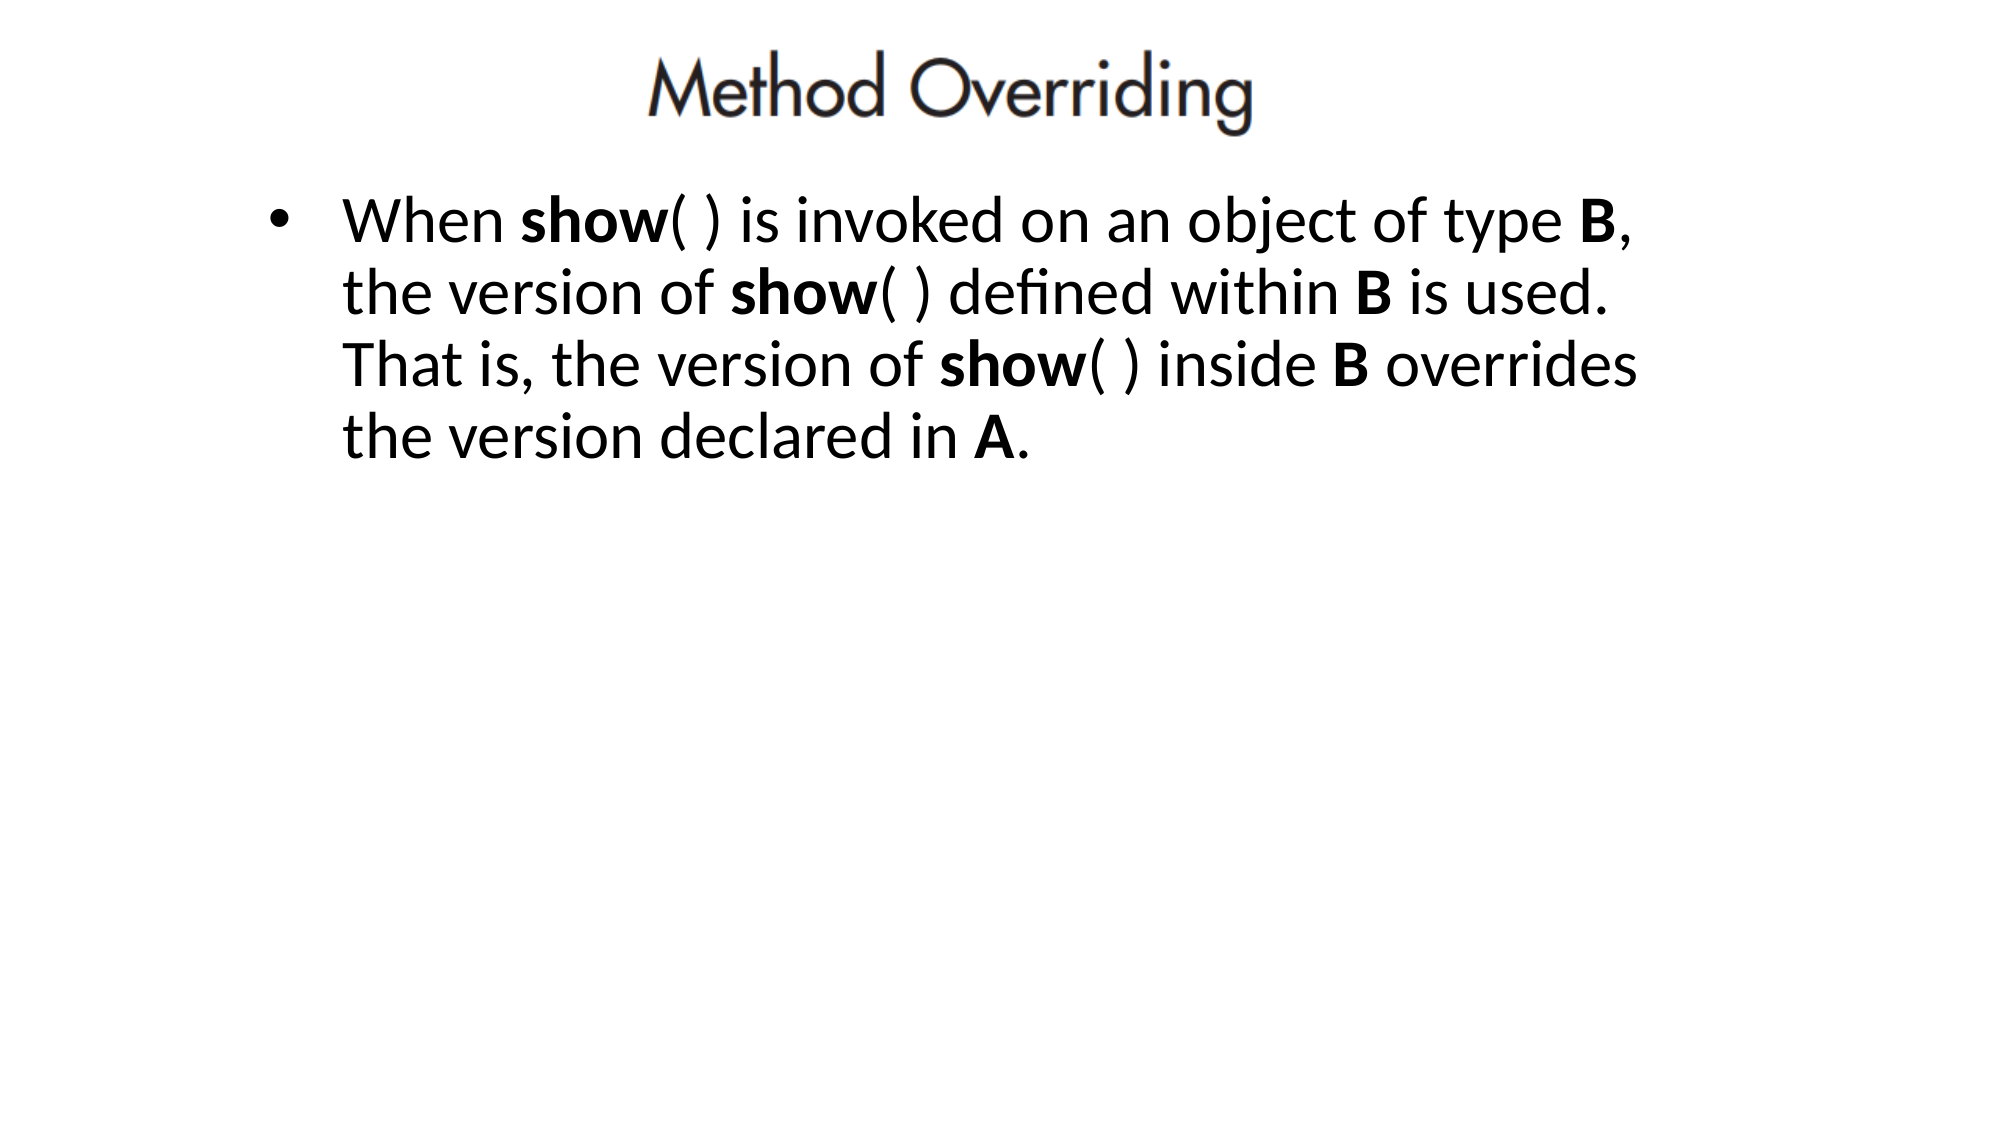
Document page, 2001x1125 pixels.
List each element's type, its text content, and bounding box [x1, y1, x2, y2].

subtitle When show( ) is invoked on an object of type B, the version of show( ) defined within B is used. That is, the version of show( ) inside B overrides the version declared in A. [252, 56, 1753, 1055]
picture [640, 36, 1263, 143]
